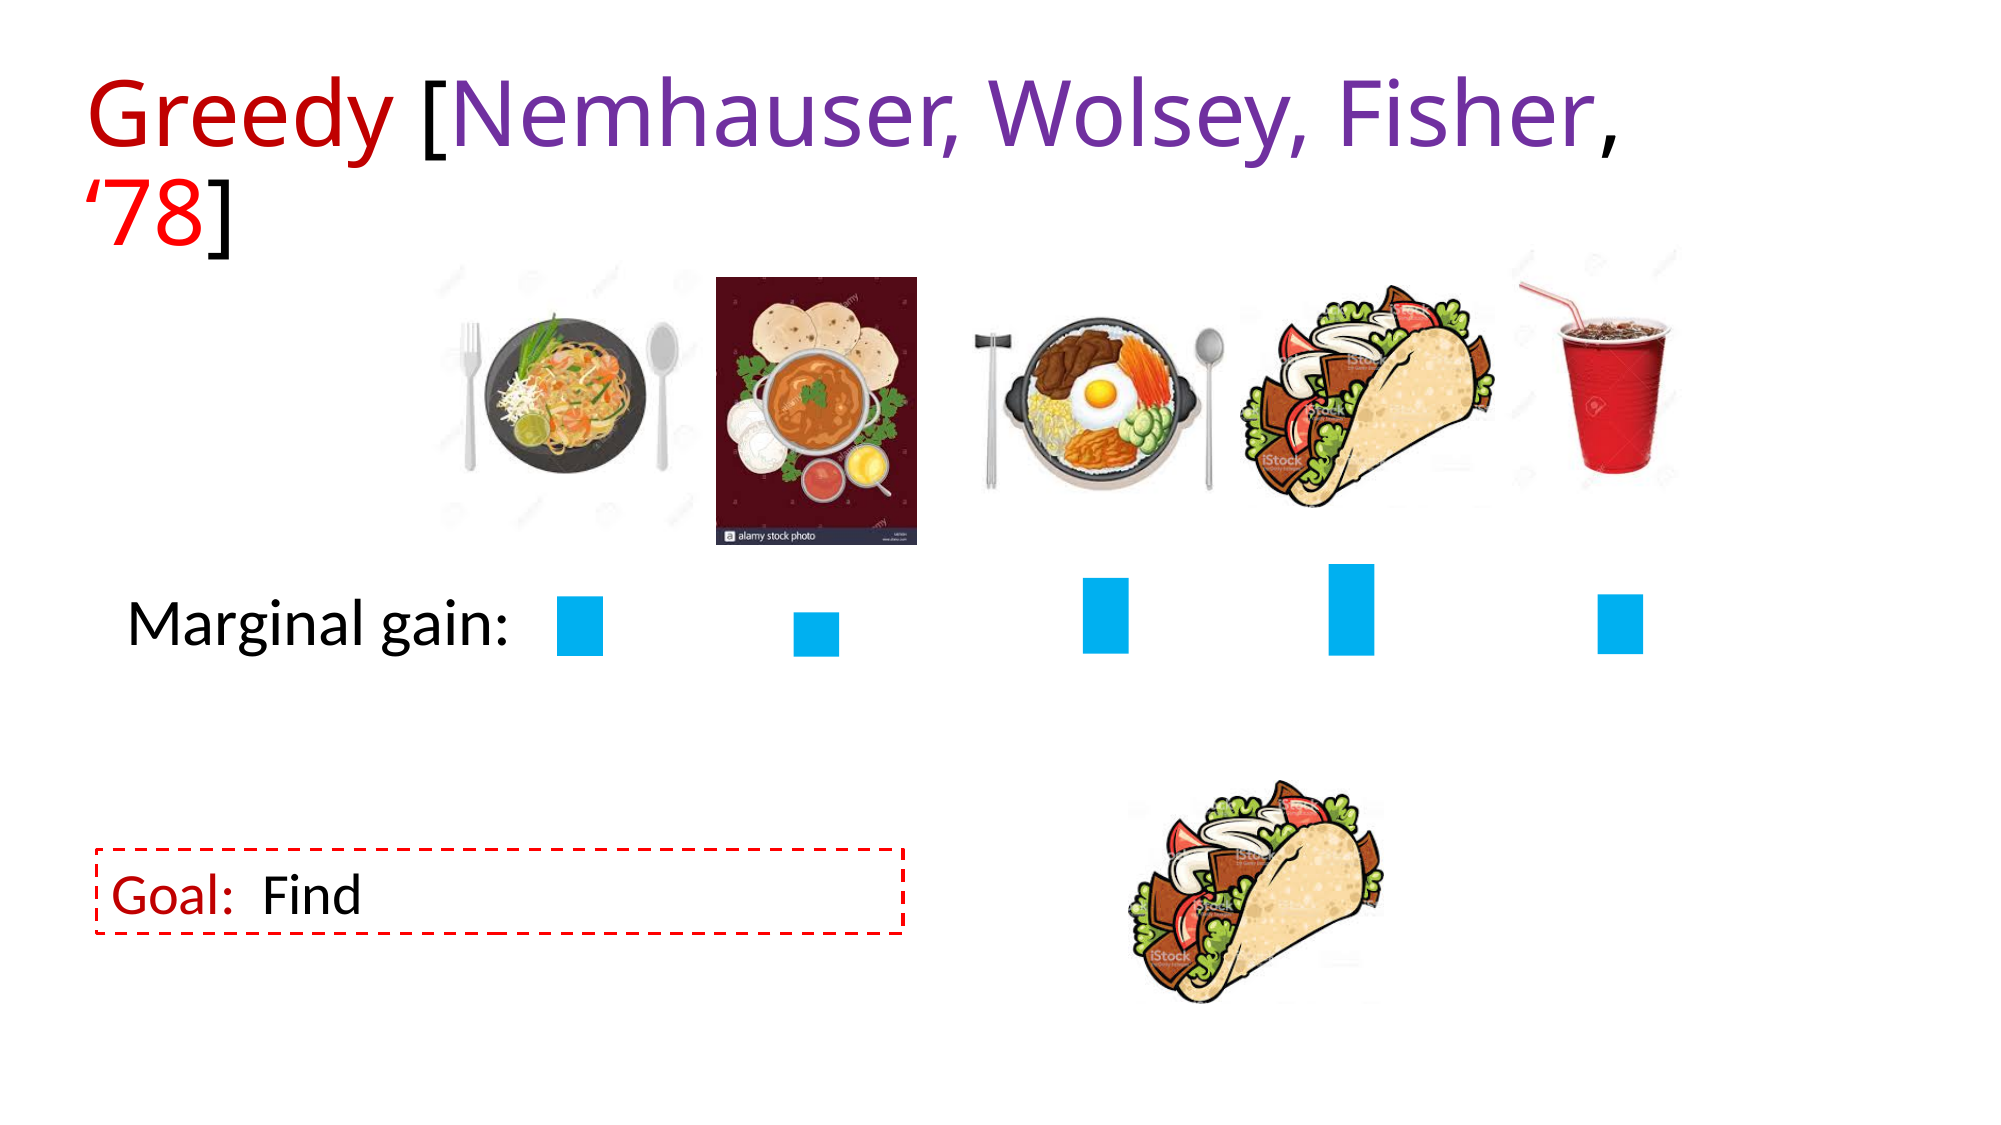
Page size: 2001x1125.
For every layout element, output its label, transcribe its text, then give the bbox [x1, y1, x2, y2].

text_box [556, 595, 604, 657]
picture [1128, 780, 1384, 1004]
picture [972, 269, 1227, 538]
text_box [1082, 577, 1130, 655]
title Greedy [Nemhauser, Wolsey, Fisher, ‘78] [70, 57, 1796, 275]
text_box Marginal gain: [111, 577, 550, 660]
picture [716, 277, 917, 545]
picture [431, 260, 704, 533]
text_box [792, 611, 840, 658]
picture [1504, 244, 1708, 495]
text_box [1328, 563, 1375, 657]
picture [1240, 285, 1495, 508]
text_box [1596, 593, 1644, 655]
